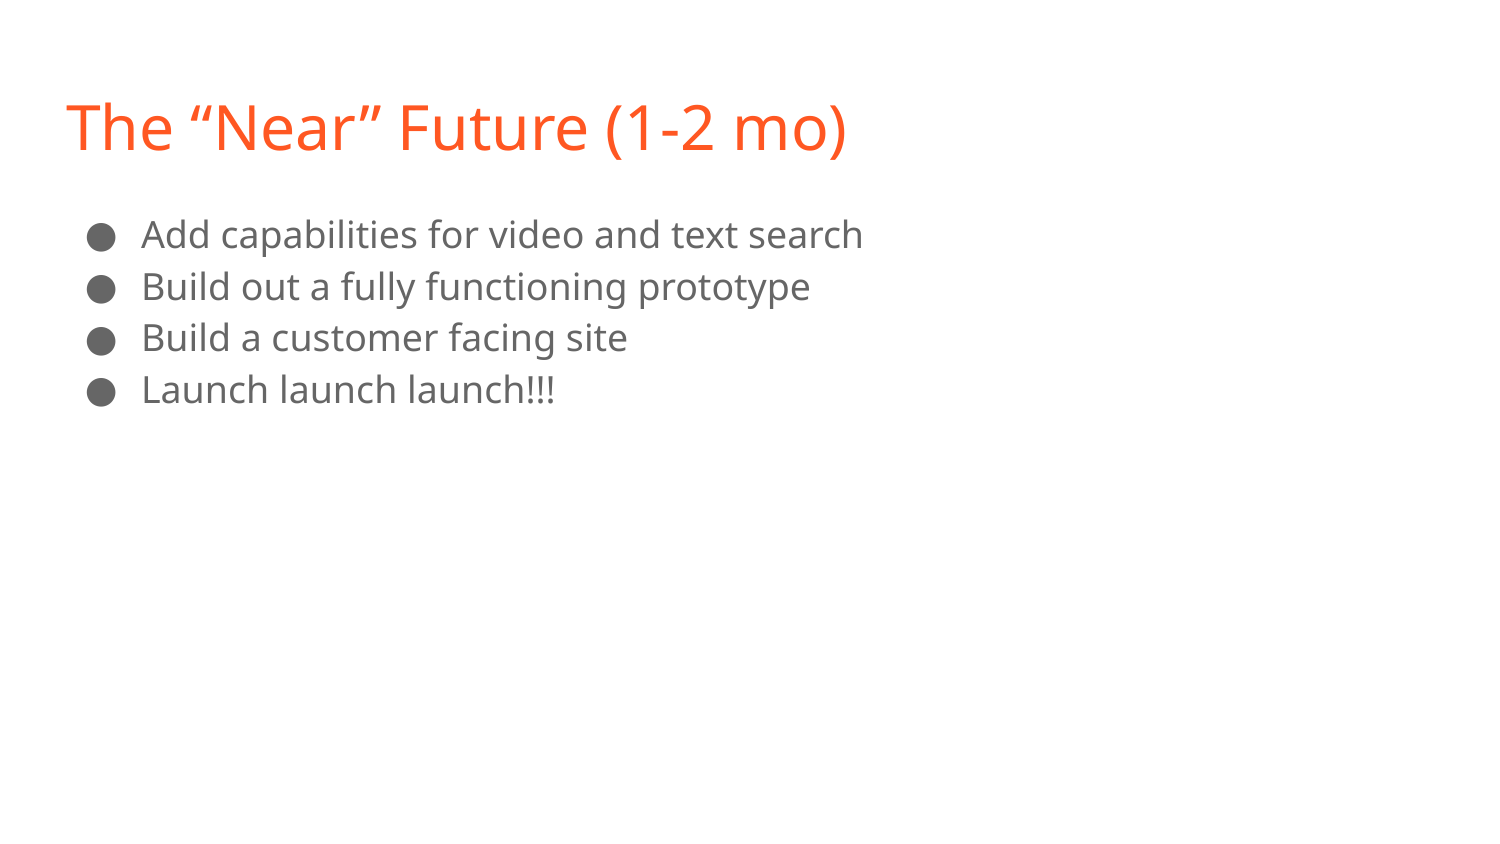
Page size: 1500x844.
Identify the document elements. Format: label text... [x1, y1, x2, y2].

title The “Near” Future (1-2 mo) [51, 72, 1449, 167]
list Add capabilities for video and text search Build out a fully functioning prototype Build a customer facing site Launch launch launch!!! [51, 189, 1449, 750]
